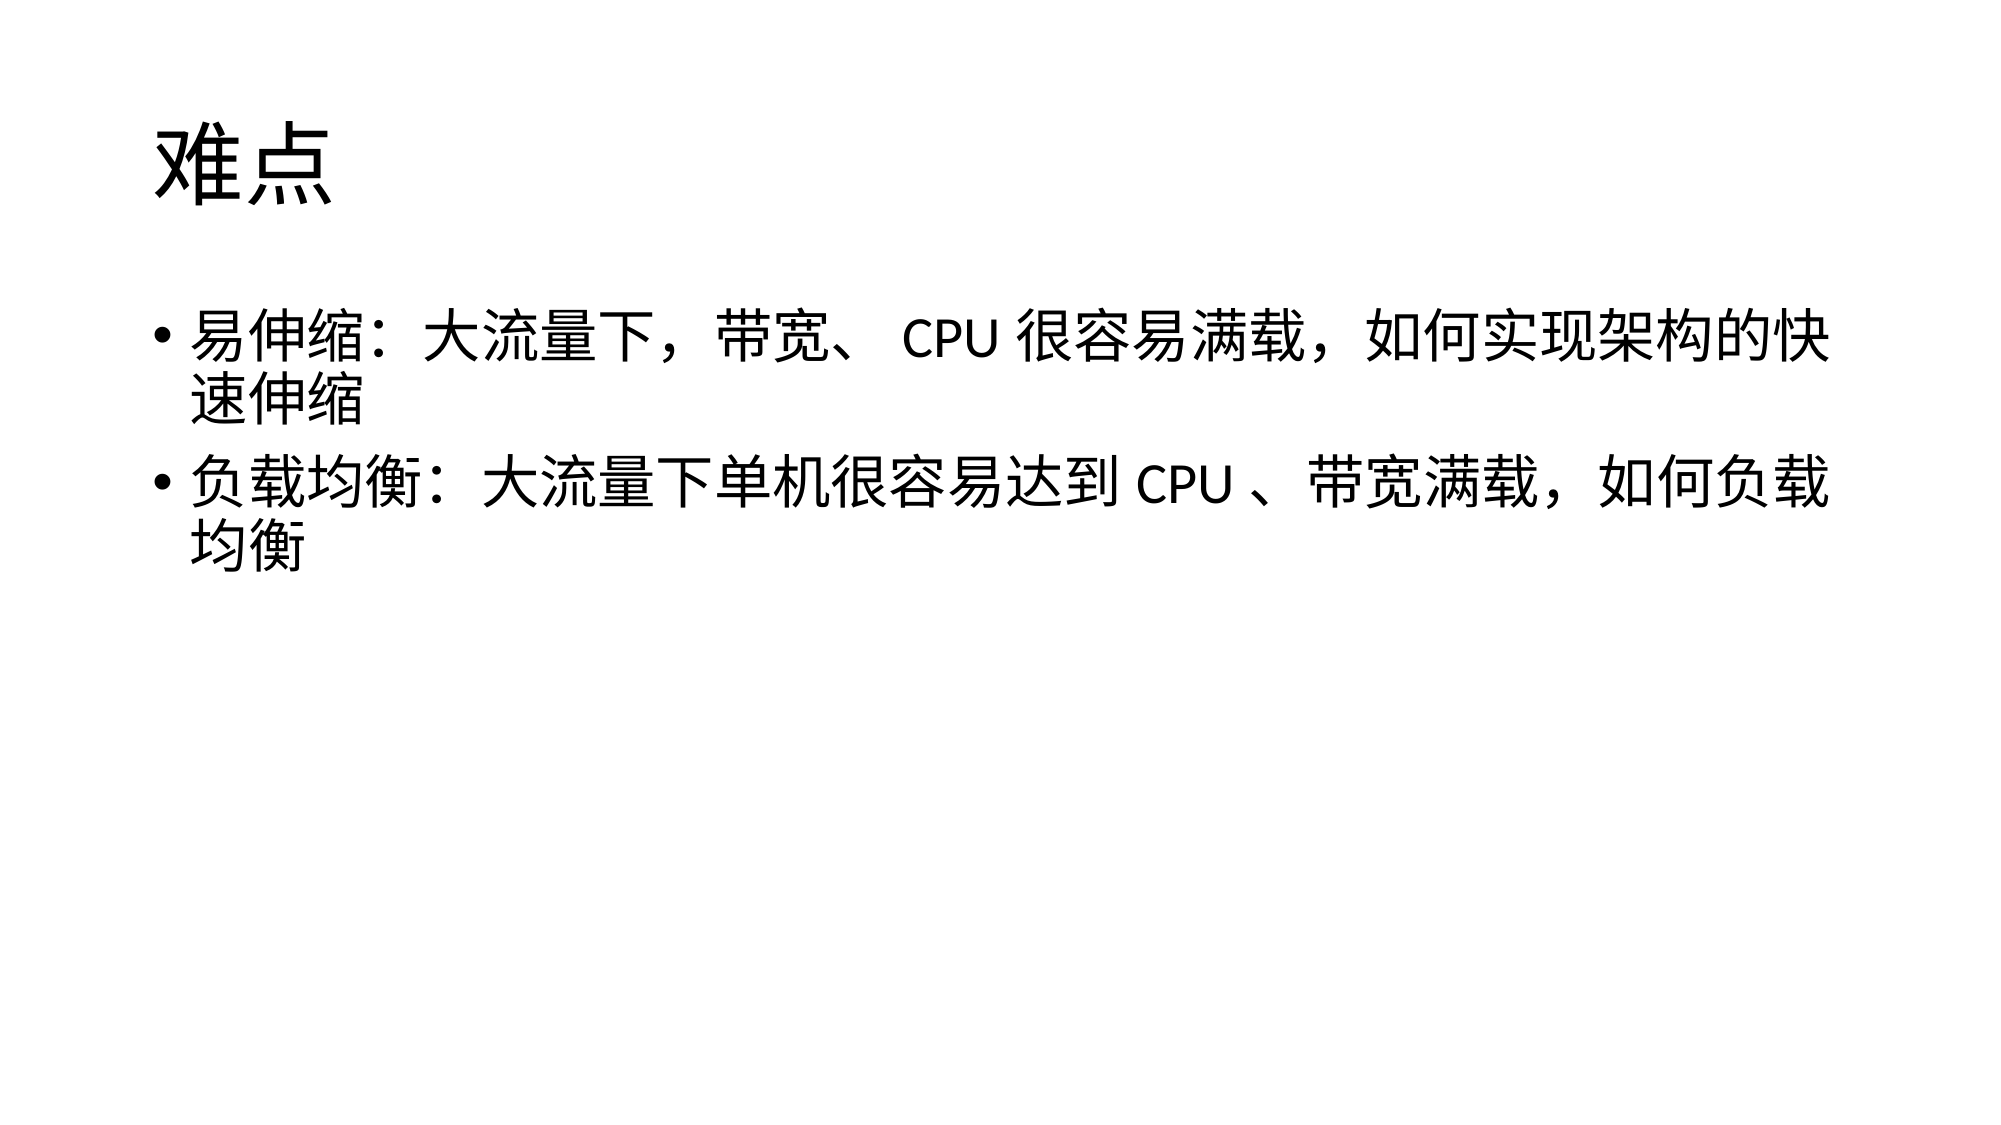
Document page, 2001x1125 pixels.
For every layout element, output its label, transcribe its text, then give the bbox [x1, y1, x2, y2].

title 难点 [137, 59, 1863, 278]
list 易伸缩：大流量下，带宽、CPU很容易满载，如何实现架构的快速伸缩 负载均衡：大流量下单机很容易达到CPU、带宽满载，如何负载均衡 [137, 299, 1863, 1014]
